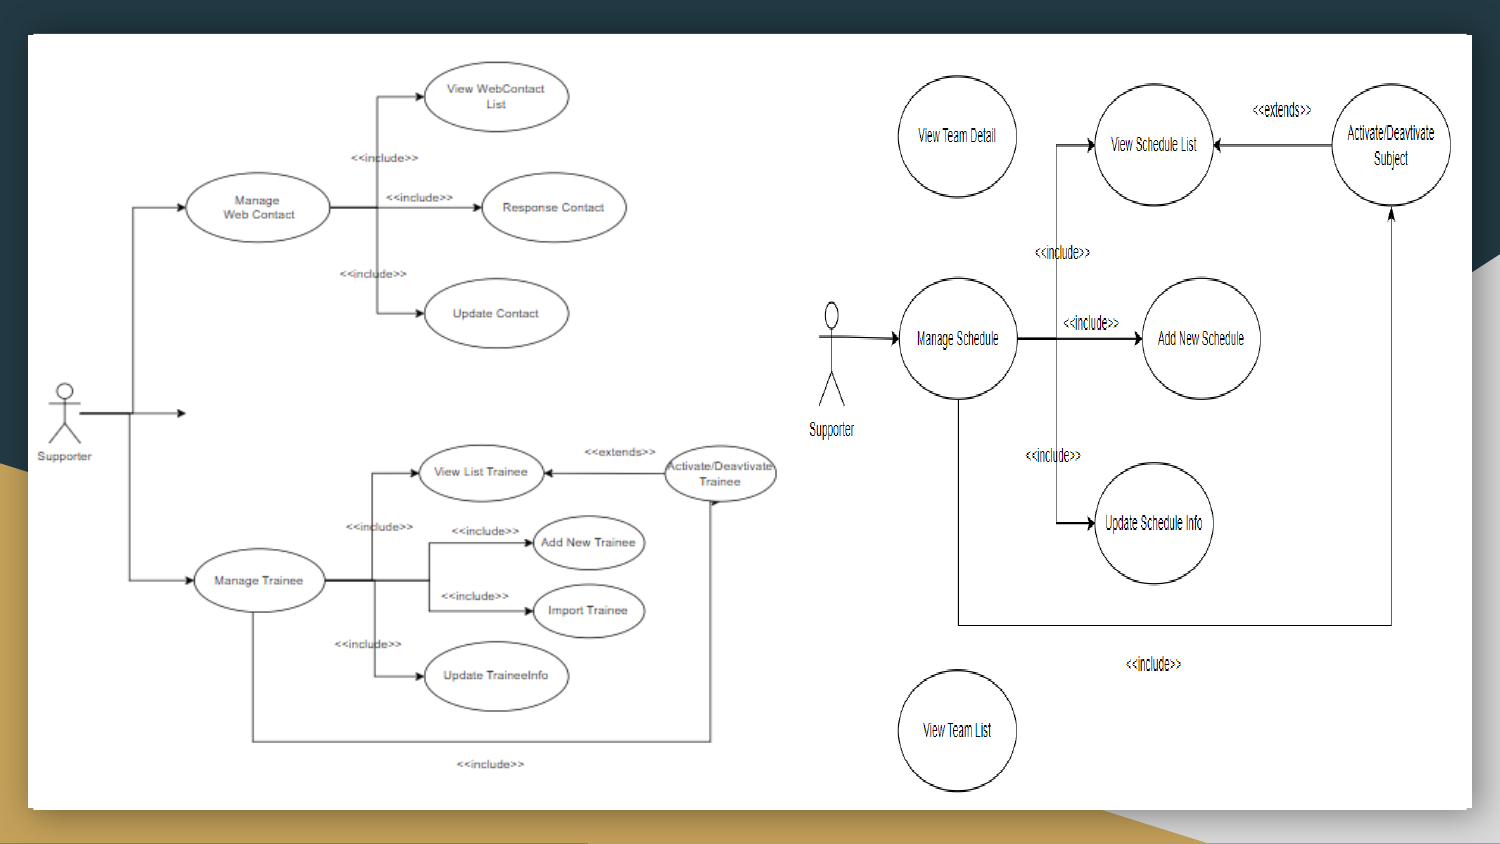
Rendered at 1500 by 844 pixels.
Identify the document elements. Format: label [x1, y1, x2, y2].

picture [28, 35, 1473, 809]
